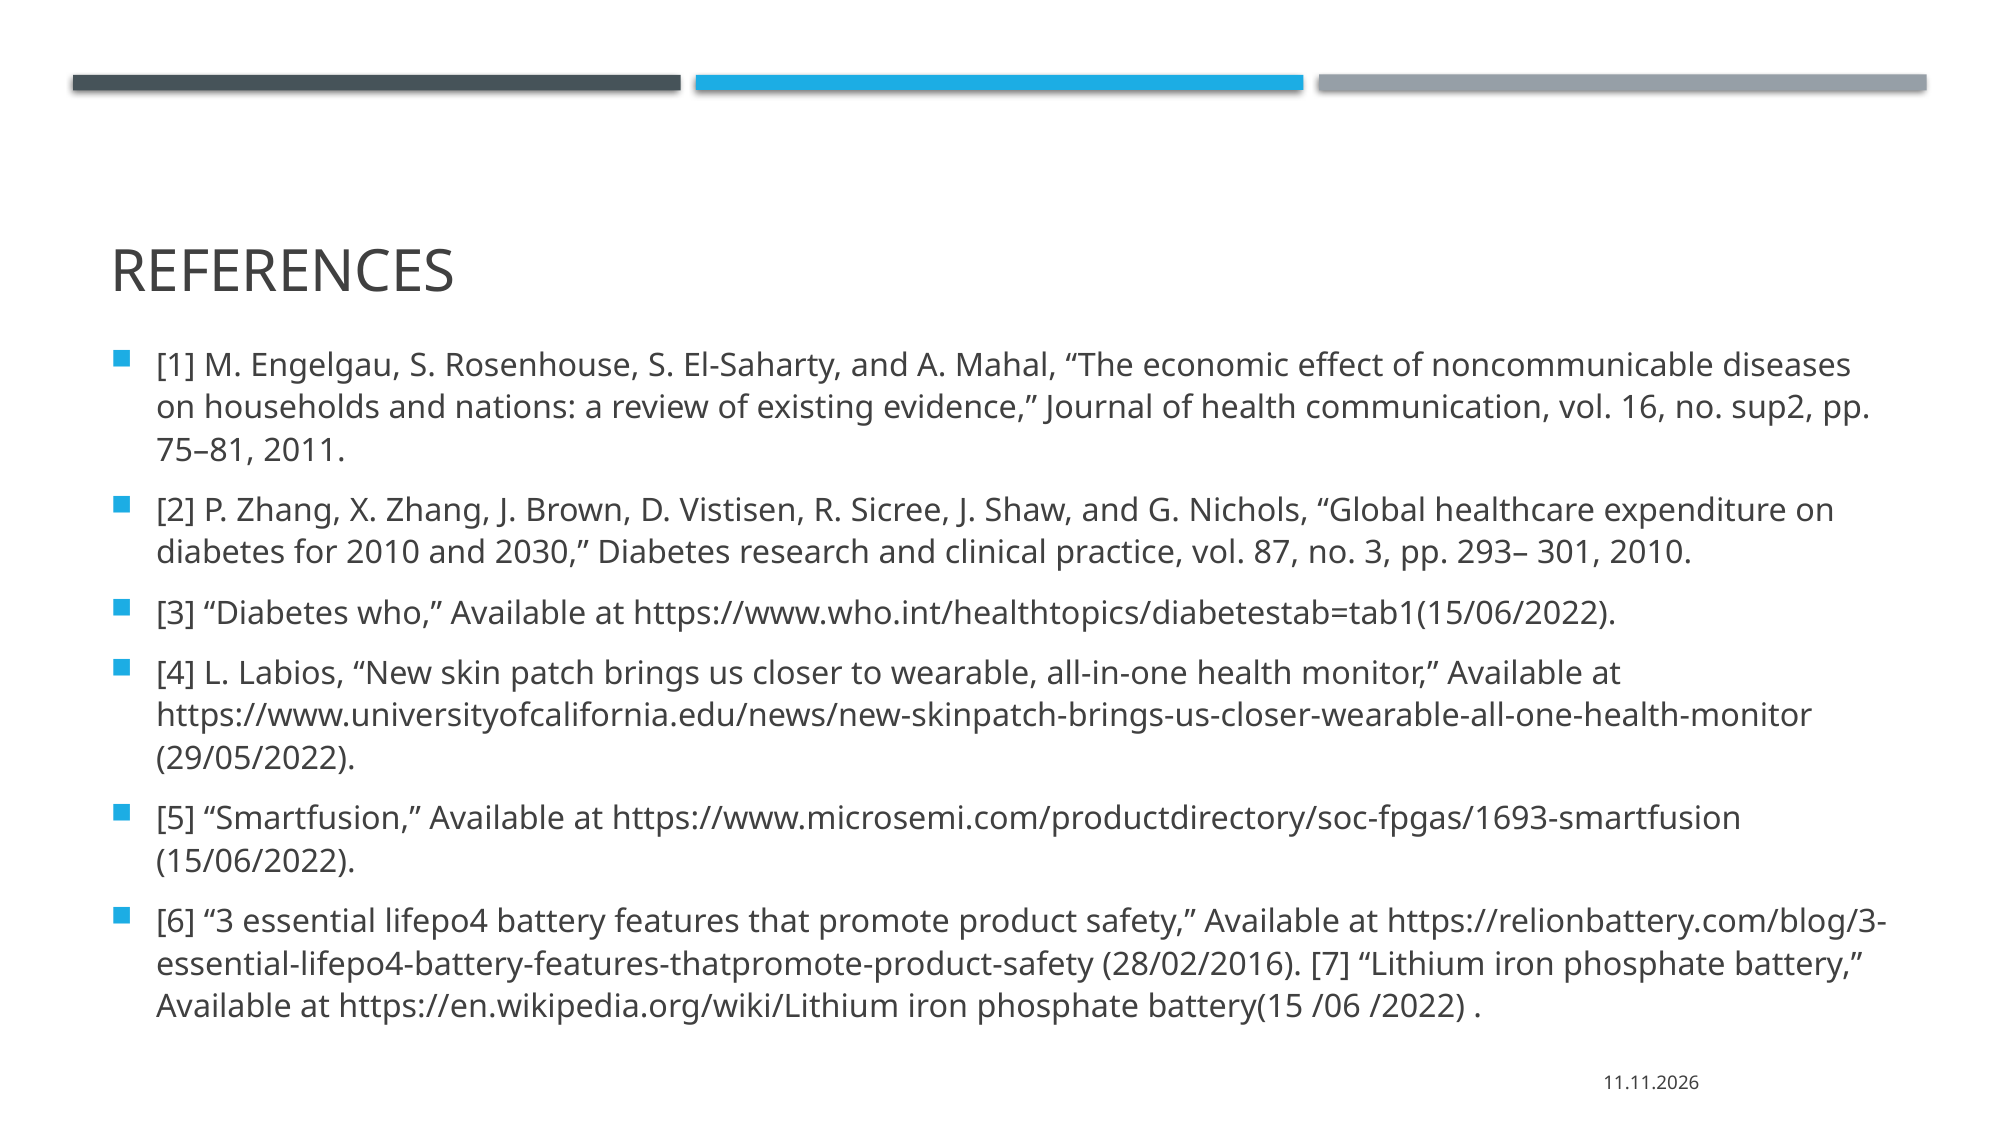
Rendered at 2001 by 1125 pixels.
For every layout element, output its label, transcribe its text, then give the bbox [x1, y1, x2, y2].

list [1] M. Engelgau, S. Rosenhouse, S. El-Saharty, and A. Mahal, “The economic effect of noncommunicable diseases on households and nations: a review of existing evidence,” Journal of health communication, vol. 16, no. sup2, pp. 75–81, 2011. [2] P. Zhang, X. Zhang, J. Brown, D. Vistisen, R. Sicree, J. Shaw, and G. Nichols, “Global healthcare expenditure on diabetes for 2010 and 2030,” Diabetes research and clinical practice, vol. 87, no. 3, pp. 293– 301, 2010. [3] “Diabetes who,” Available at https://www.who.int/healthtopics/diabetestab=tab1(15/06/2022). [4] L. Labios, “New skin patch brings us closer to wearable, all-in-one health monitor,” Available at https://www.universityofcalifornia.edu/news/new-skinpatch-brings-us-closer-wearable-all-one-health-monitor (29/05/2022). [5] “Smartfusion,” Available at https://www.microsemi.com/productdirectory/soc-fpgas/1693-smartfusion (15/06/2022). [6] “3 essential lifepo4 battery features that promote product safety,” Available at https://relionbattery.com/blog/3-essential-lifepo4-battery-features-thatpromote-product-safety (28/02/2016). [7] “Lithium iron phosphate battery,” Available at https://en.wikipedia.org/wiki/Lithium iron phosphate battery(15 /06 /2022) . [95, 310, 1905, 1054]
title References [95, 115, 1905, 310]
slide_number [1247, 1053, 1715, 1114]
